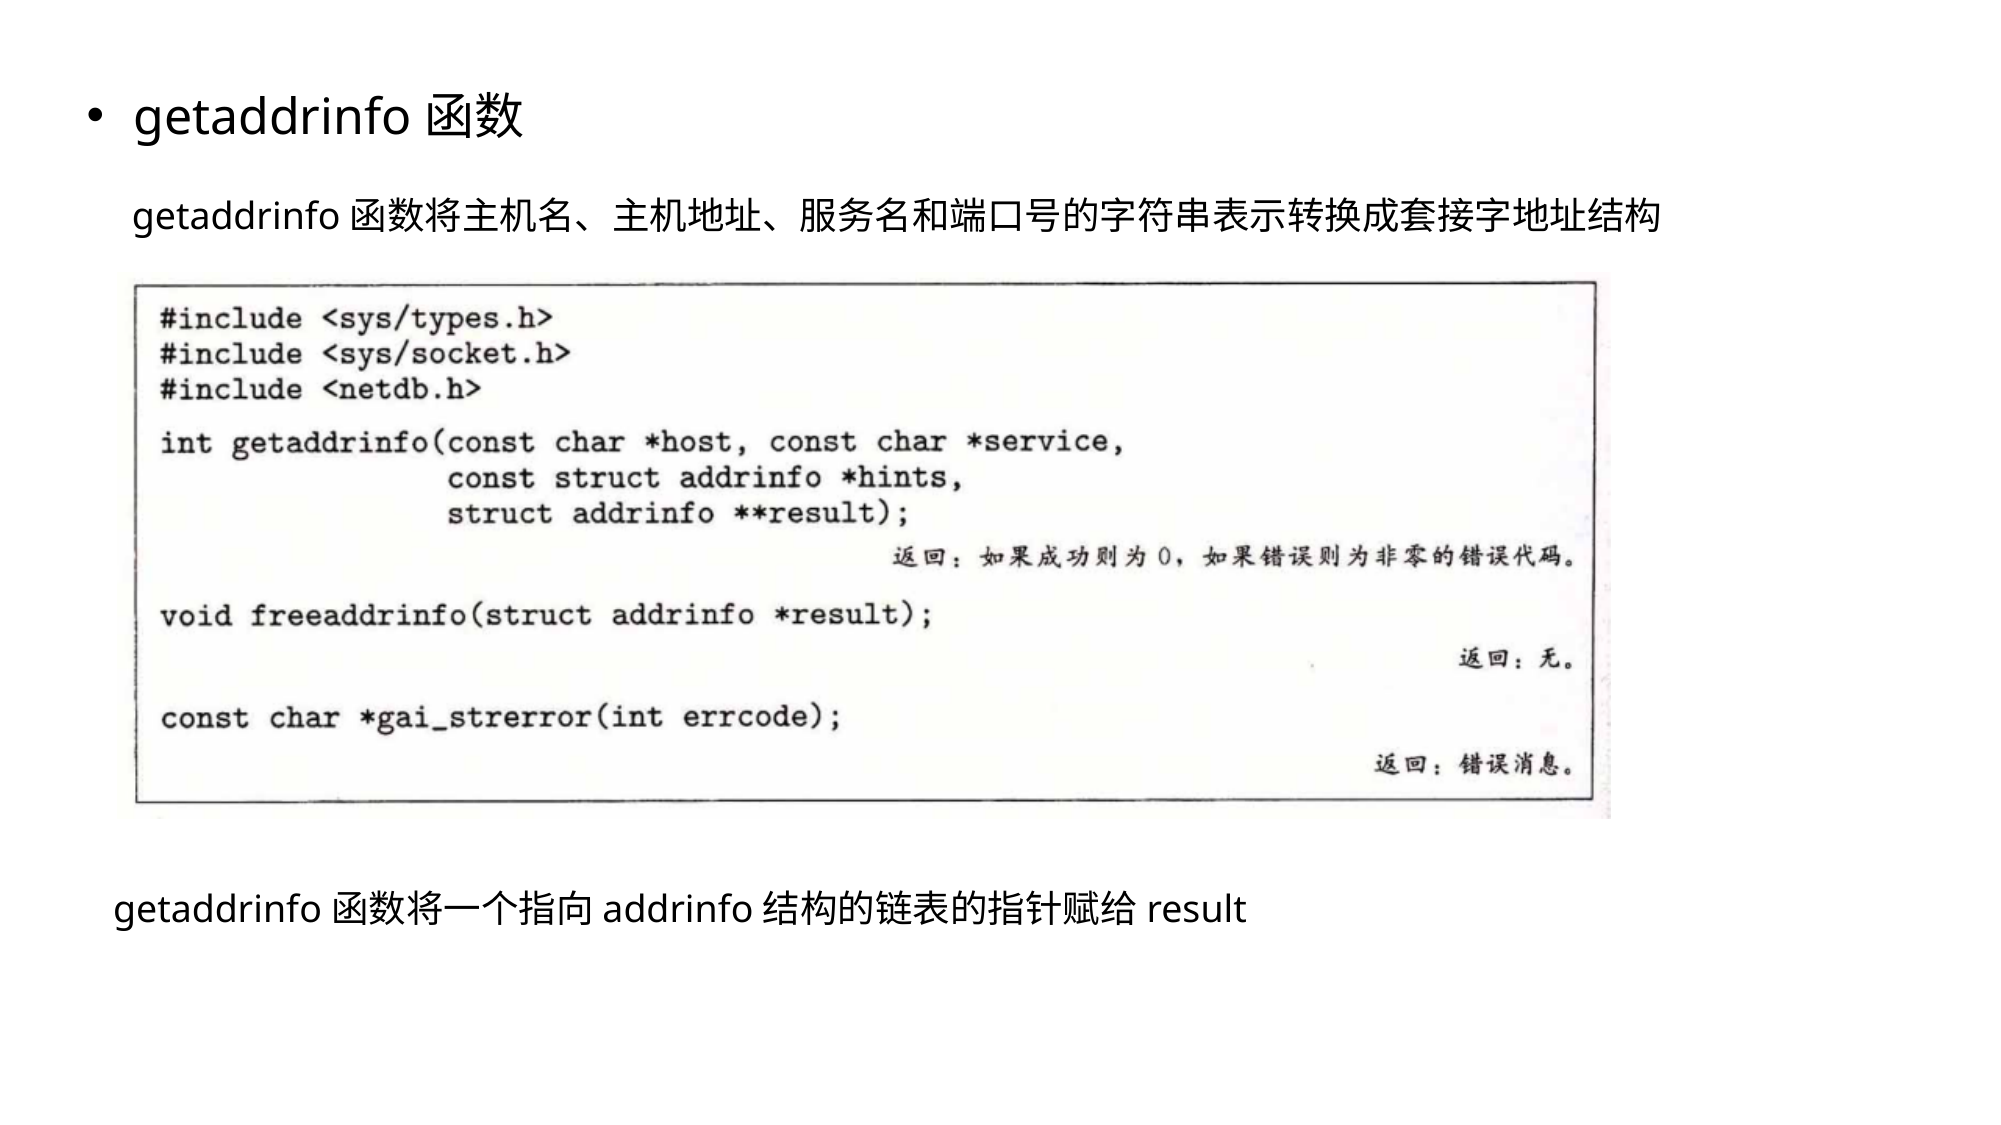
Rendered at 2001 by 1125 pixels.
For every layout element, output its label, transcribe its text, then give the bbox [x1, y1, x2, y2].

picture [117, 272, 1611, 819]
text_box getaddrinfo函数将主机名、主机地址、服务名和端口号的字符串表示转换成套接字地址结构 [117, 184, 1861, 245]
text_box getaddrinfo函数 [71, 76, 561, 152]
text_box getaddrinfo函数将一个指向addrinfo结构的链表的指针赋给result [98, 877, 1262, 938]
